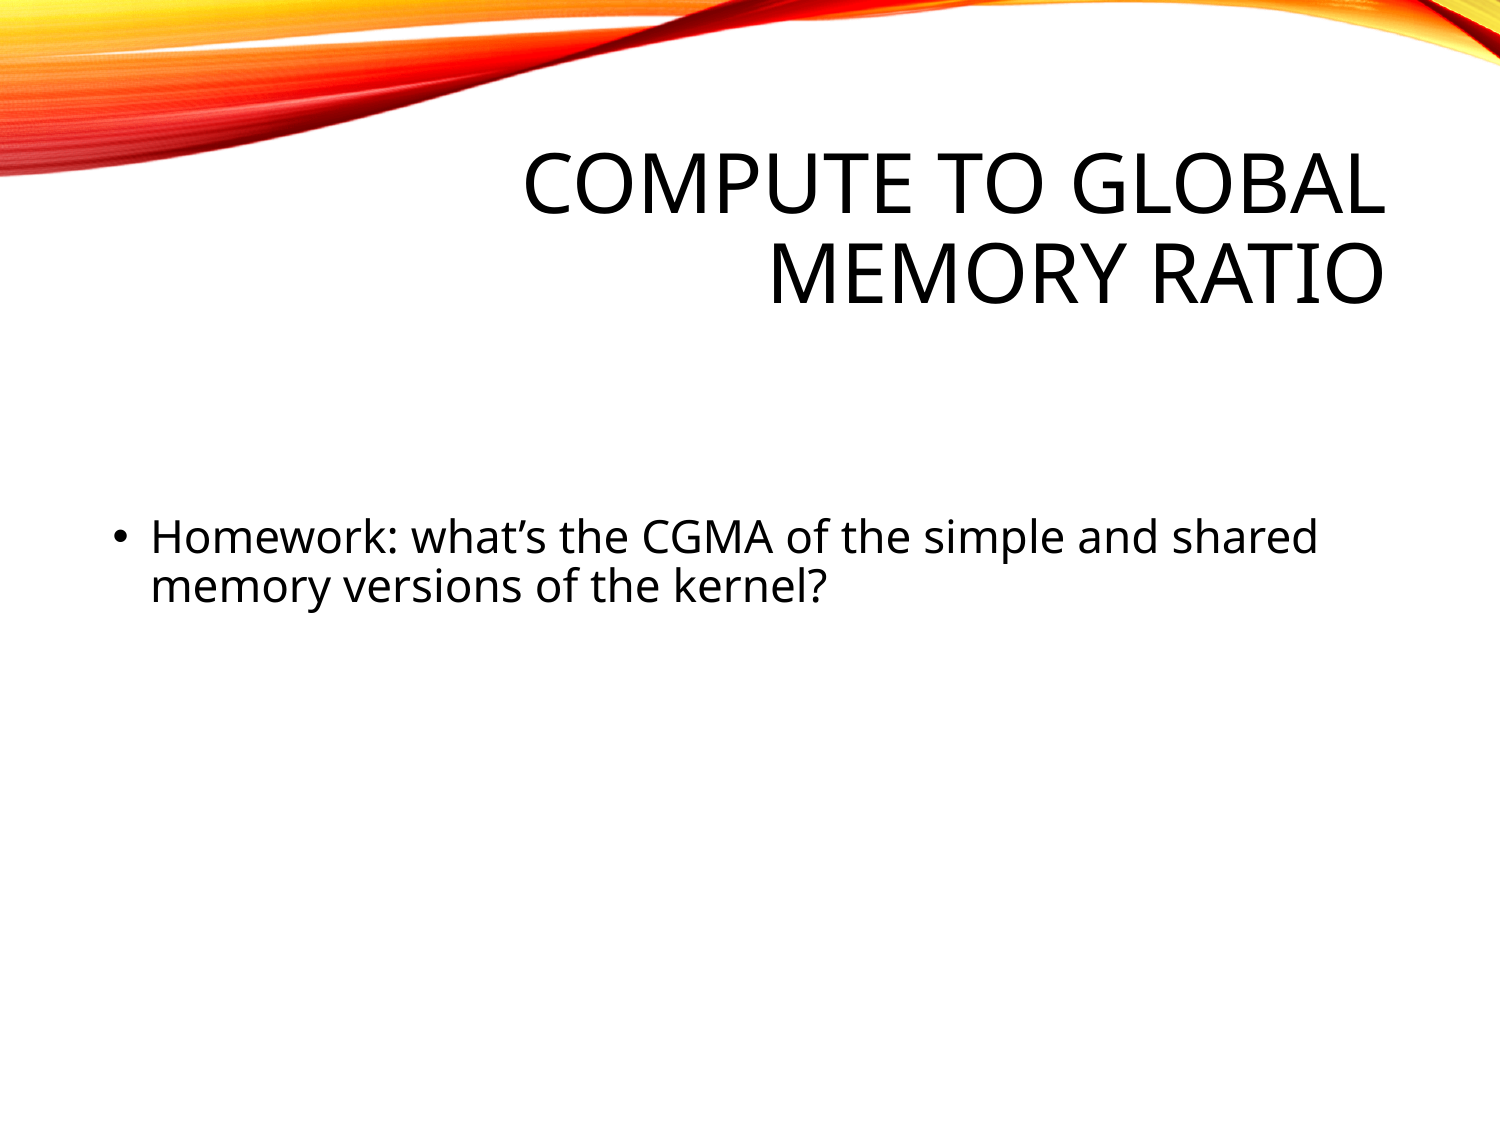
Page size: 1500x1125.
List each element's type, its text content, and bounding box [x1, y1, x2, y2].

title Compute to global memory ratio [356, 125, 1403, 338]
picture [0, 0, 1500, 178]
